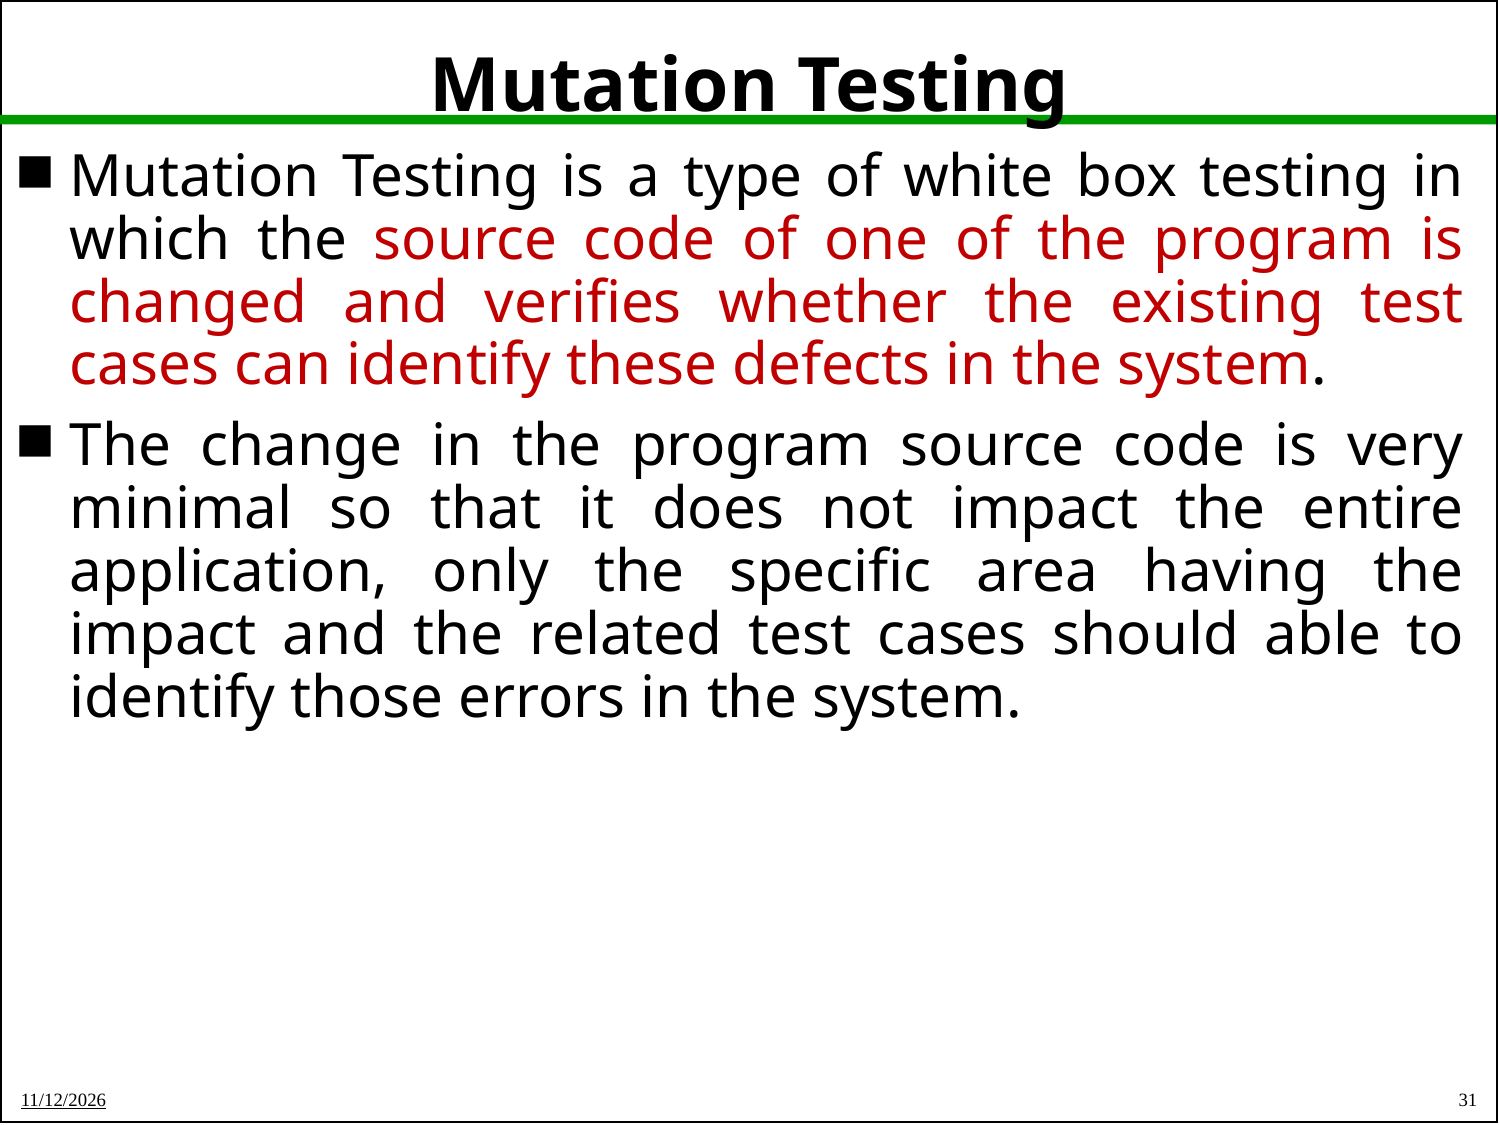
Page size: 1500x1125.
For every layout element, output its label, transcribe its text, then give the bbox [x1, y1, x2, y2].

slide_number 25-May-22 [5, 1077, 637, 1119]
title Mutation Testing [7, 15, 1493, 159]
slide_number 31 [1179, 1074, 1493, 1119]
list Mutation Testing is a type of white box testing in which the source code of one of the program is changed and verifies whether the existing test cases can identify these defects in the system. The change in the program source code is very minimal so that it does not impact the entire application, only the specific area having the impact and the related test cases should able to identify those errors in the system. [7, 138, 1479, 1045]
